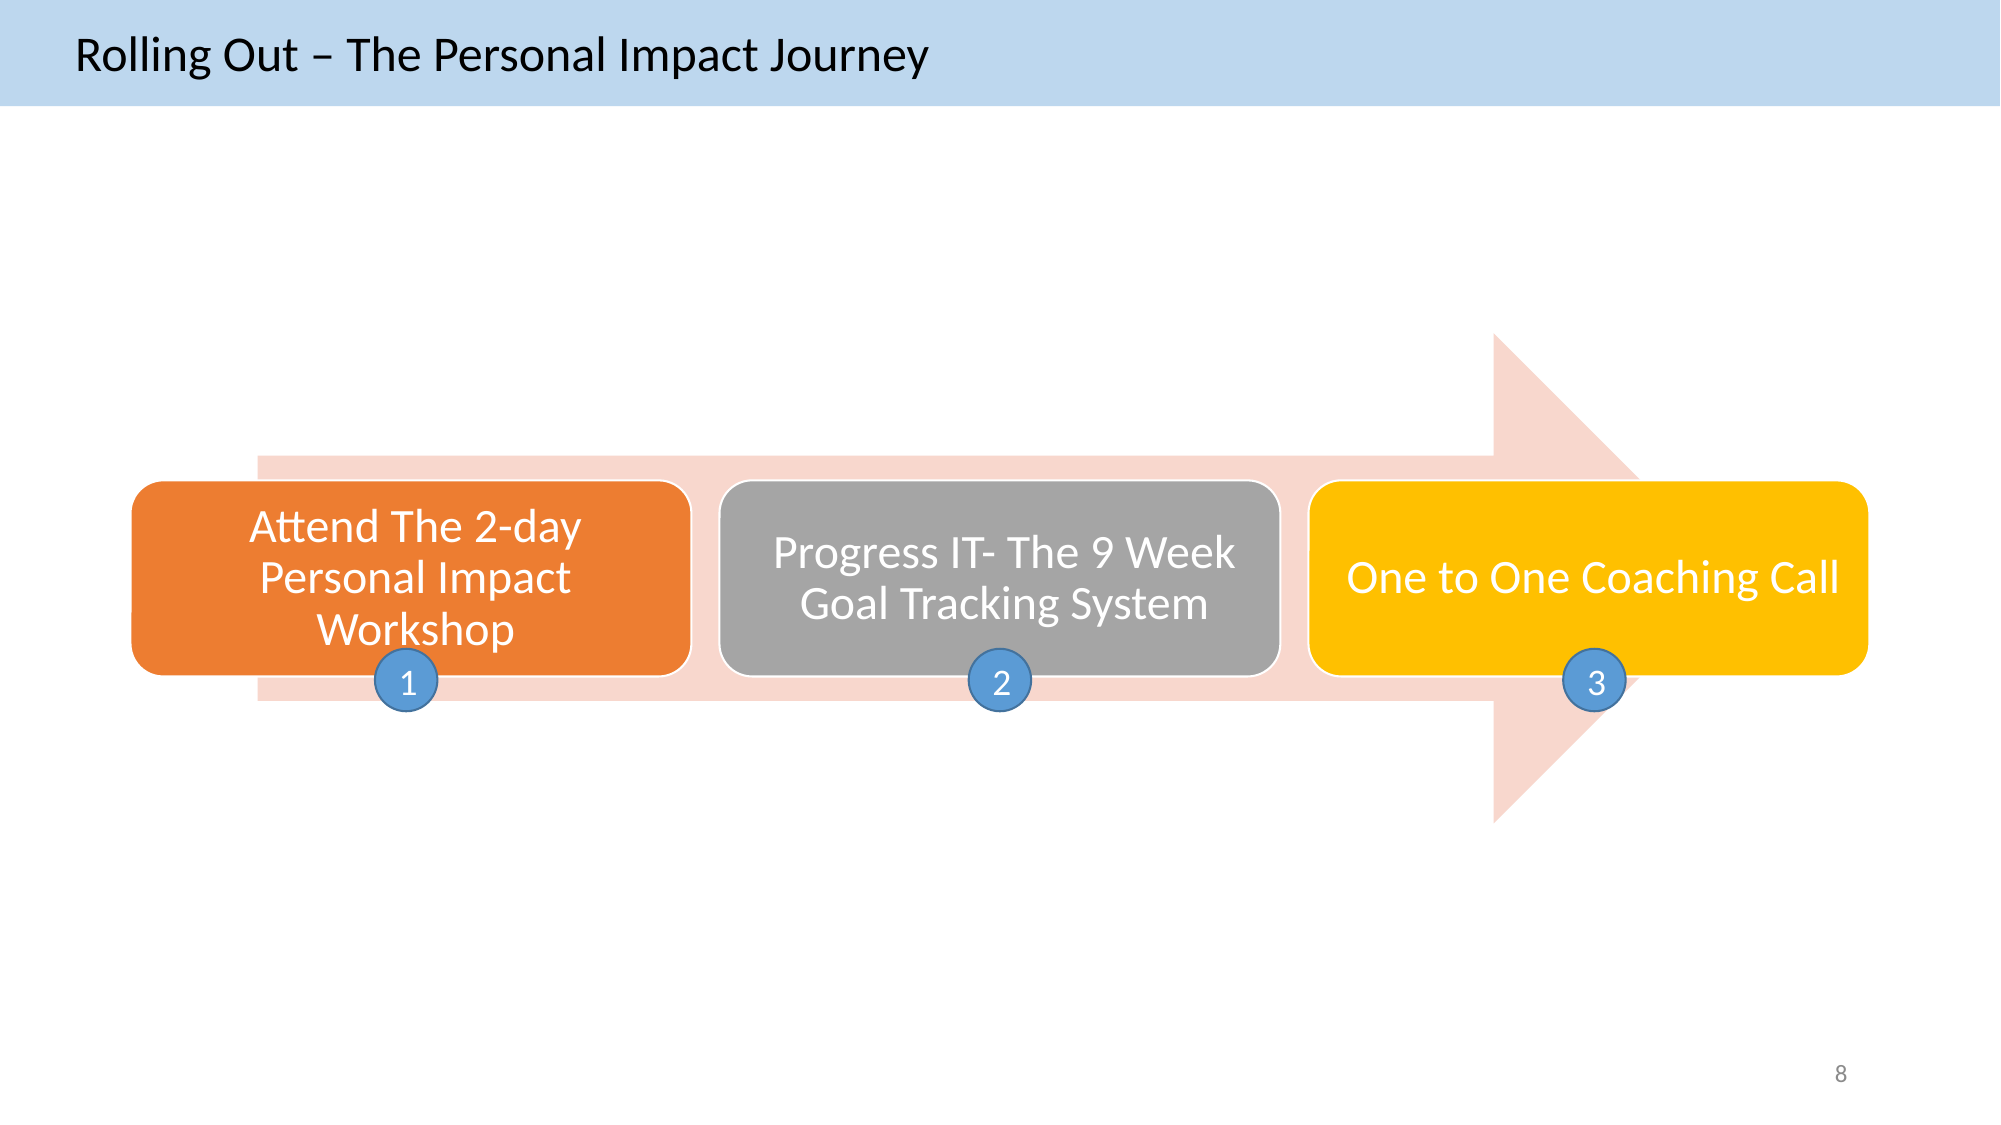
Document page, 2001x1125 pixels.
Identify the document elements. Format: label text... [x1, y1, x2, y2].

slide_number 8 [1412, 1042, 1863, 1103]
text_box [0, 0, 2000, 107]
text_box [128, 333, 1872, 824]
text_box Rolling Out – The Personal Impact Journey [60, 13, 945, 89]
